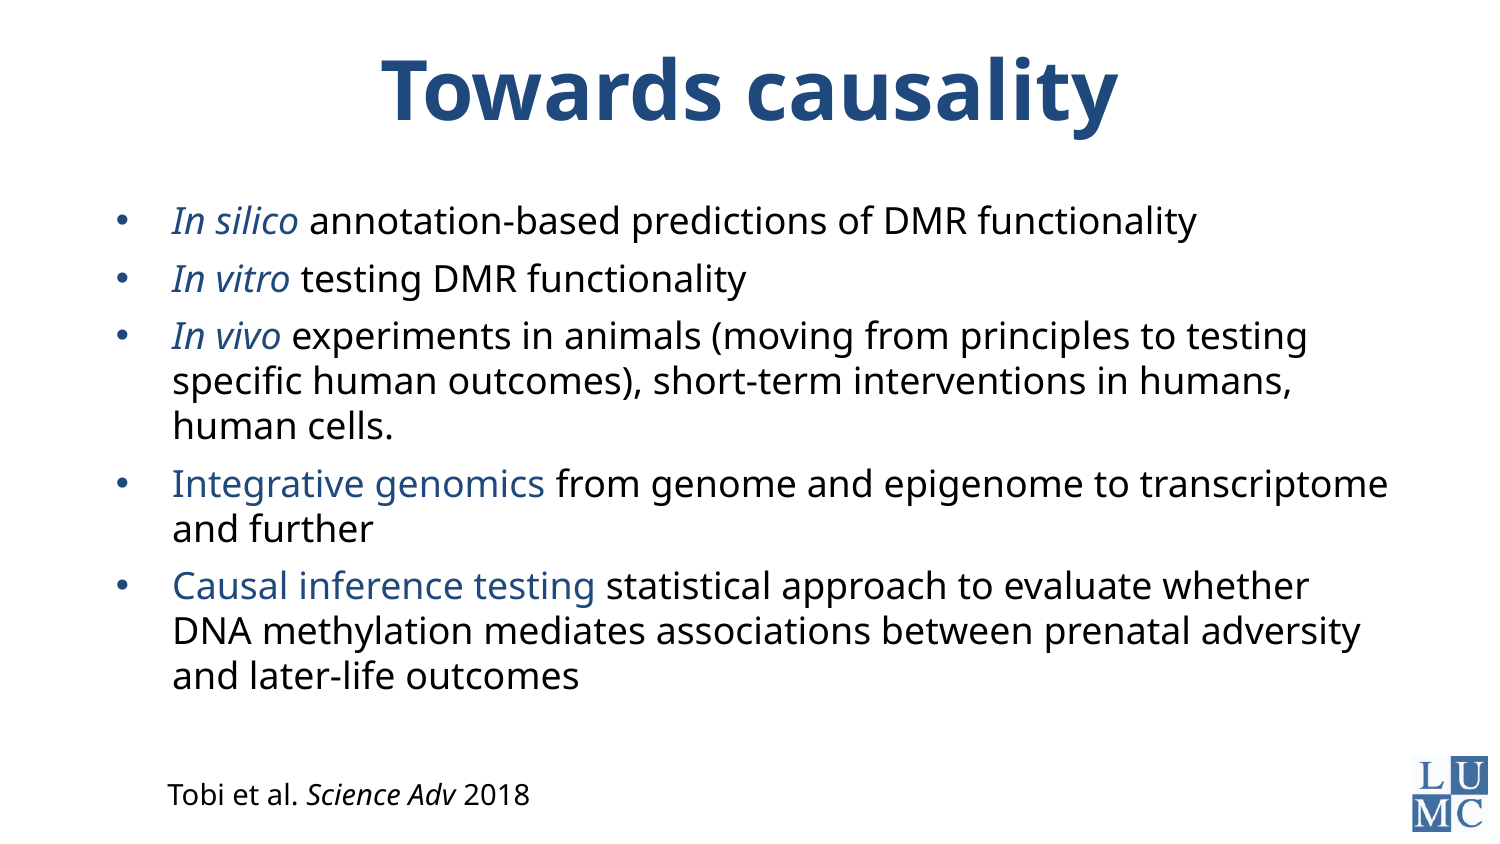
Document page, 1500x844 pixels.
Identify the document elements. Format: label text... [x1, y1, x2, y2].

picture [1412, 756, 1488, 832]
text_box In silico annotation-based predictions of DMR functionality In vitro testing DMR functionality In vivo experiments in animals (moving from principles to testing specific human outcomes), short-term interventions in humans, human cells. Integrative genomics from genome and epigenome to transcriptome and further Causal inference testing statistical approach to evaluate whether DNA methylation mediates associations between prenatal adversity and later-life outcomes [101, 189, 1408, 705]
text_box Towards causality [0, 29, 1500, 154]
text_box Tobi et al. Science Adv 2018 [152, 768, 546, 819]
